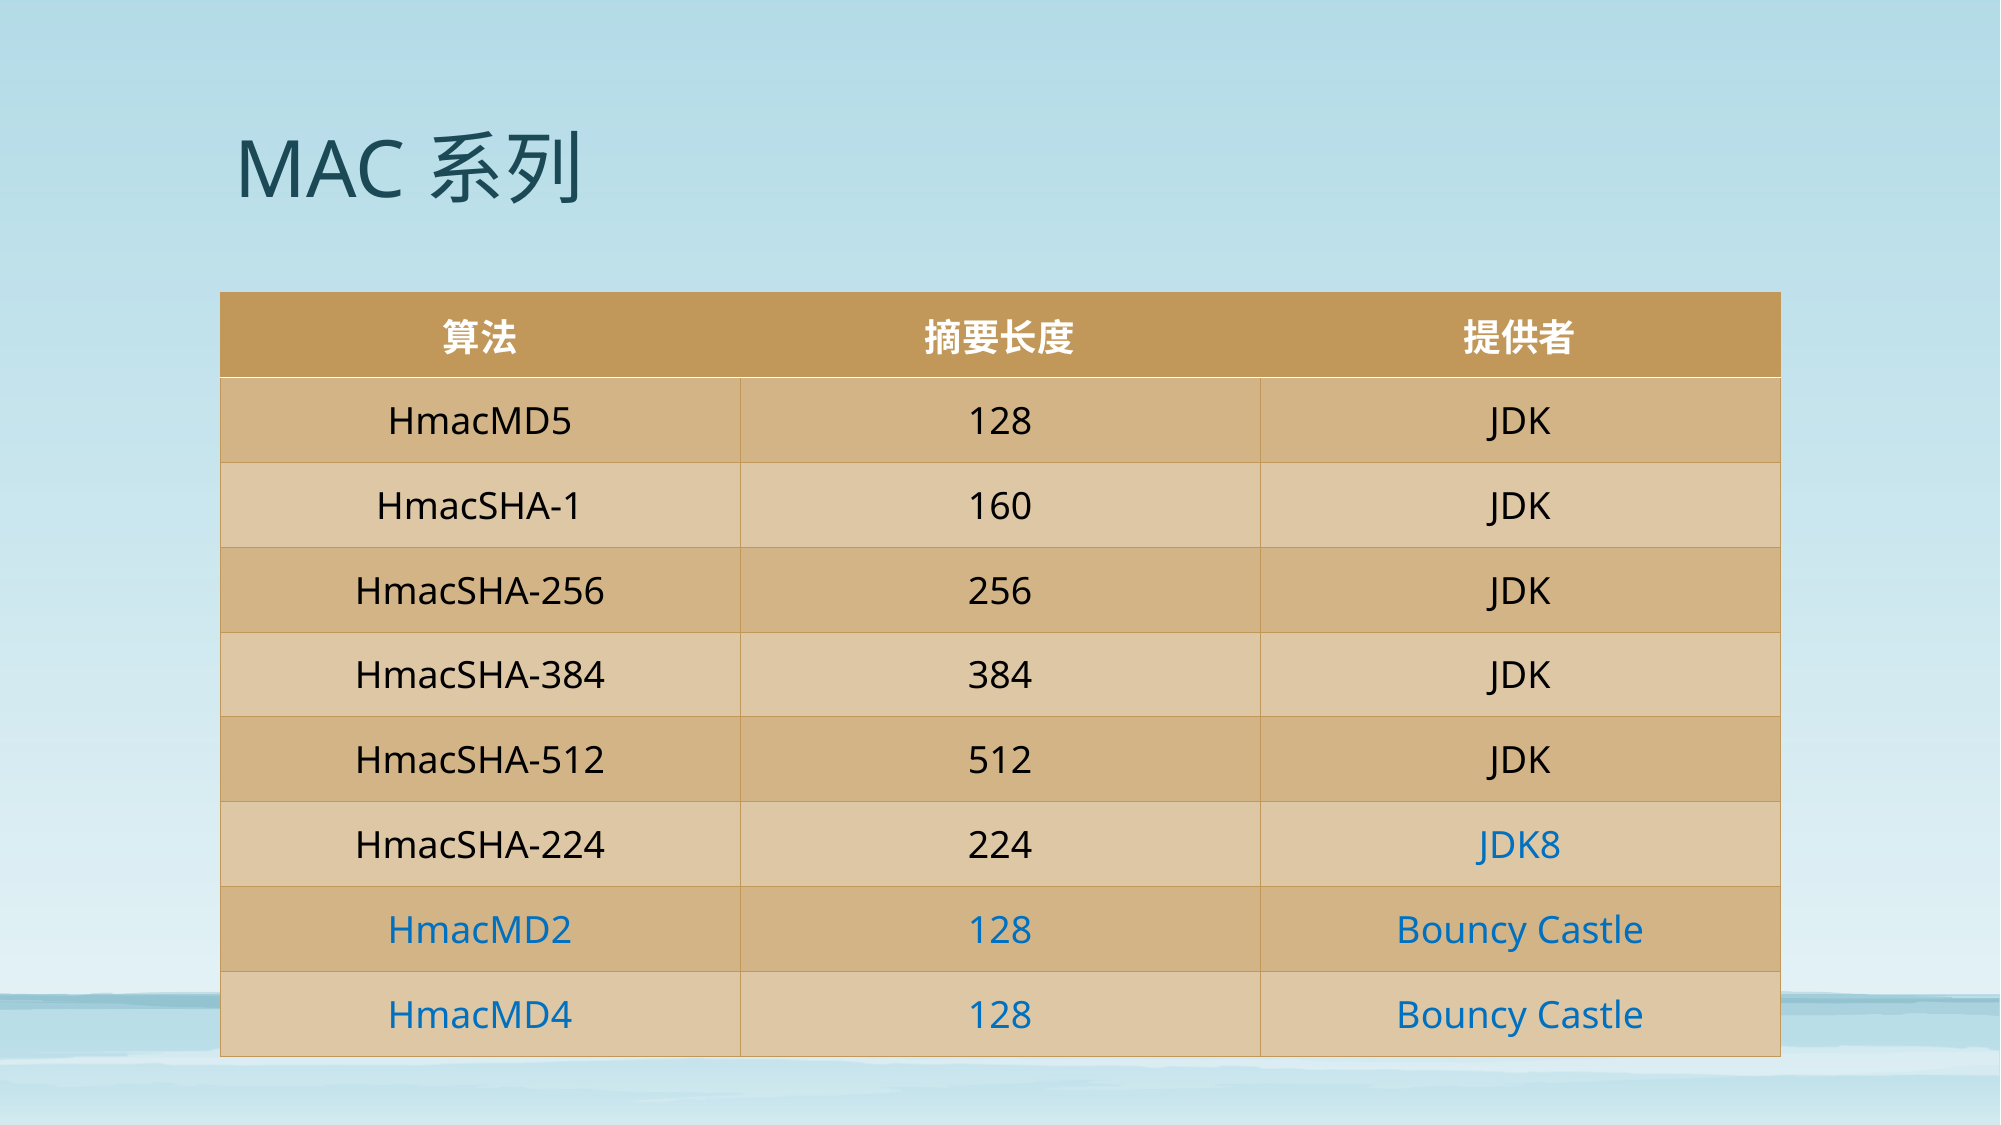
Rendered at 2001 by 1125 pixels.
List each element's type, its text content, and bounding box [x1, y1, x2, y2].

table_cell JDK8 [1261, 802, 1780, 886]
table_cell JDK [1261, 633, 1780, 716]
table_cell 128 [741, 378, 1260, 462]
table_cell Bouncy Castle [1261, 887, 1780, 971]
table_cell HmacMD2 [221, 887, 740, 971]
table_cell 256 [741, 548, 1260, 632]
table_cell JDK [1261, 548, 1780, 632]
table_cell 224 [741, 802, 1260, 886]
table_cell 160 [741, 463, 1260, 547]
table_header 提供者 [1261, 293, 1780, 377]
picture [0, 1026, 2000, 1103]
table_cell HmacMD4 [221, 972, 740, 1056]
table_cell HmacSHA-512 [221, 717, 740, 801]
table_cell HmacSHA-384 [221, 633, 740, 716]
table_cell HmacSHA-1 [221, 463, 740, 547]
title MAC系列 [220, 43, 1781, 222]
table_cell 512 [741, 717, 1260, 801]
table_header 算法 [221, 293, 740, 377]
table_cell 128 [741, 972, 1260, 1056]
table_cell JDK [1261, 378, 1780, 462]
table_cell 384 [741, 633, 1260, 716]
table_cell JDK [1261, 717, 1780, 801]
table_cell HmacSHA-224 [221, 802, 740, 886]
table_header 摘要长度 [741, 293, 1260, 377]
table_cell HmacMD5 [221, 378, 740, 462]
table_cell JDK [1261, 463, 1780, 547]
table_cell Bouncy Castle [1261, 972, 1780, 1056]
table_cell 128 [741, 887, 1260, 971]
table_cell HmacSHA-256 [221, 548, 740, 632]
